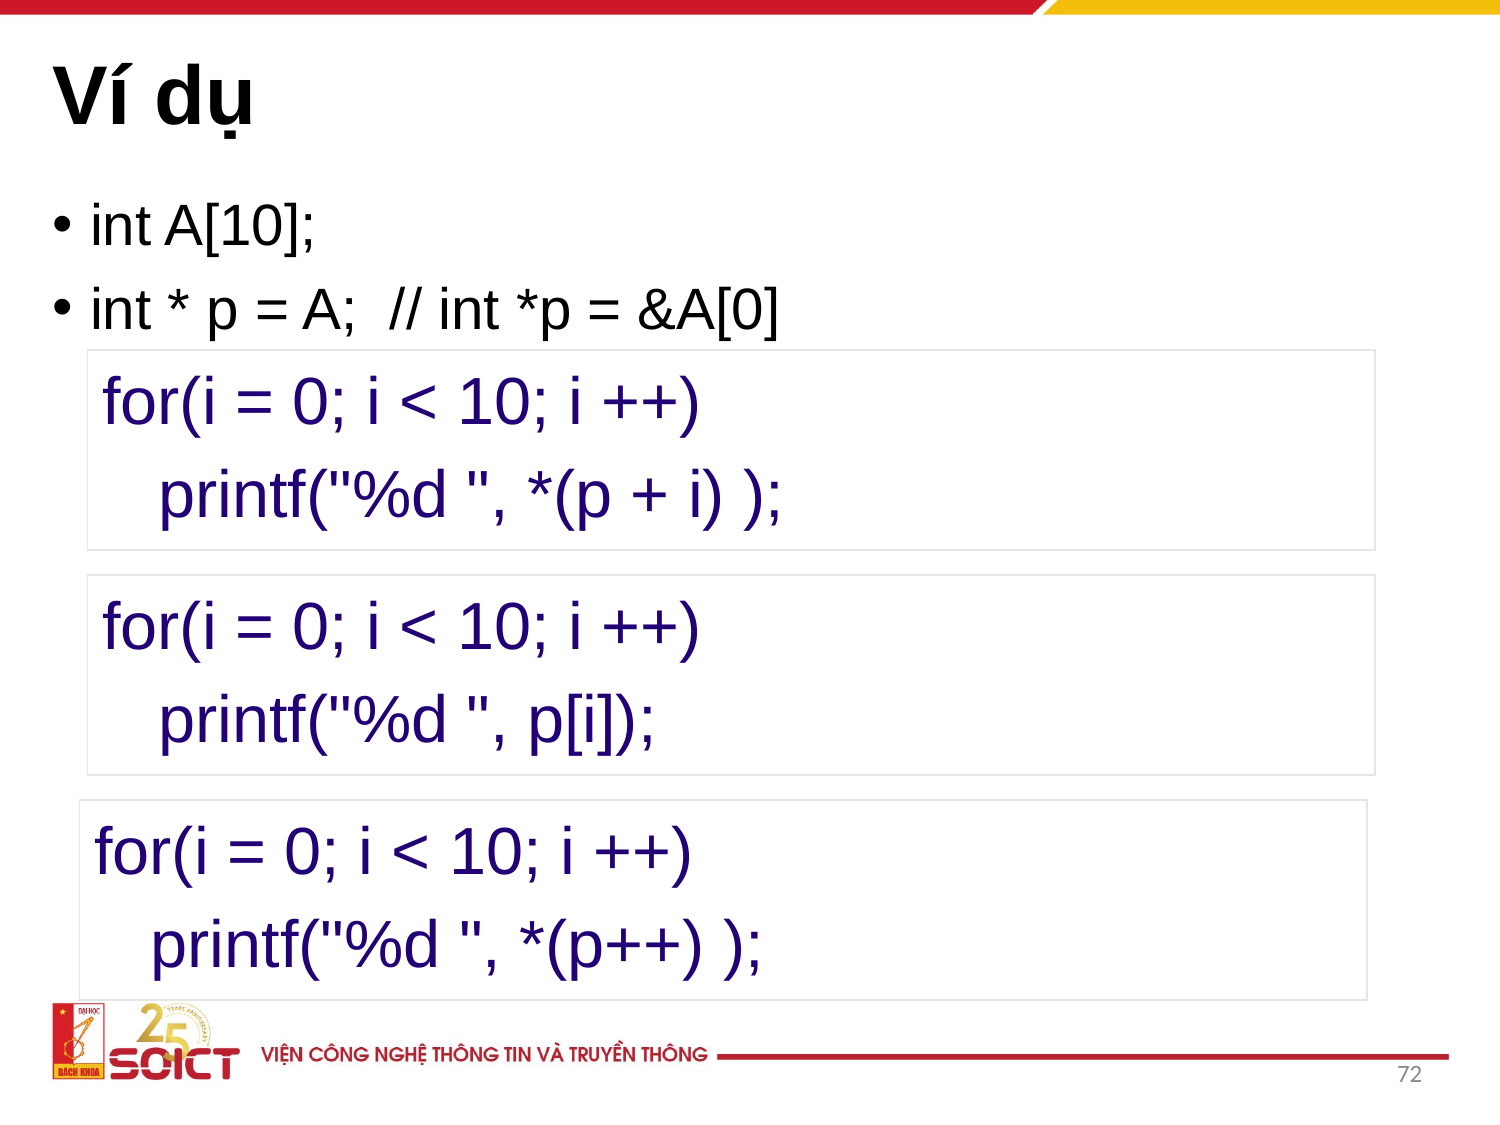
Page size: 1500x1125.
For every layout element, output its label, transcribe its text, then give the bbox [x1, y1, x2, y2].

text_box for(i = 0; i < 10; i ++) printf("%d ", p[i]); [87, 575, 1375, 775]
text_box for(i = 0; i < 10; i ++) printf("%d ", *(p++) ); [79, 800, 1368, 1000]
text_box for(i = 0; i < 10; i ++) printf("%d ", *(p + i) ); [87, 350, 1375, 550]
title Ví dụ [37, 20, 1438, 175]
list int A[10]; int * p = A; // int *p = &A[0] [37, 187, 1438, 1014]
picture [0, 0, 1500, 1125]
slide_number 72 [1059, 1042, 1438, 1103]
